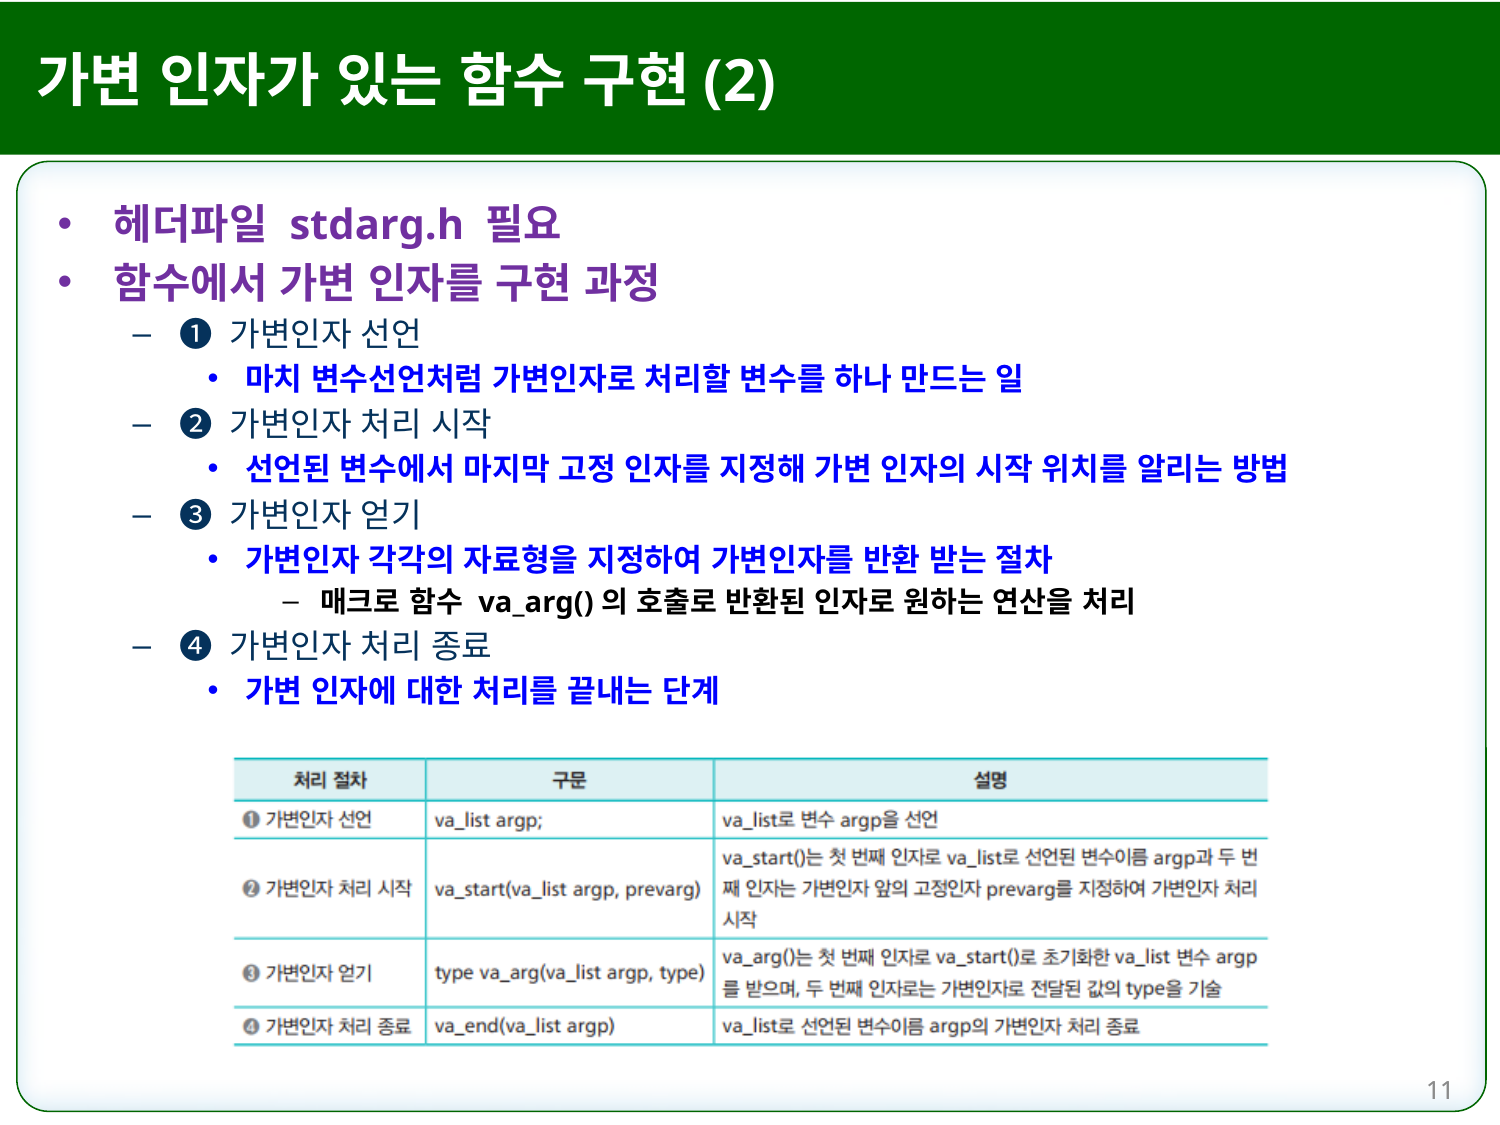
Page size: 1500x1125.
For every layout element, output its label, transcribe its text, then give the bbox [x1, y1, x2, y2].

title 가변 인자가 있는 함수 구현(2) [21, 40, 1476, 115]
picture [222, 747, 1275, 1053]
slide_number 11 [1119, 1071, 1470, 1112]
list 헤더파일 stdarg.h 필요 함수에서 가변 인자를 구현 과정 ➊ 가변인자 선언 마치 변수선언처럼 가변인자로 처리할 변수를 하나 만드는 일 ➋ 가변인자 처리 시작 선언된 변수에서 마지막 고정 인자를 지정해 가변 인자의 시작 위치를 알리는 방법 ➌ 가변인자 얻기 가변인자 각각의 자료형을 지정하여 가변인자를 반환 받는 절차 매크로 함수 va_arg()의 호출로 반환된 인자로 원하는 연산을 처리 ❹ 가변인자 처리 종료 가변 인자에 대한 처리를 끝내는 단계 [42, 190, 1454, 1065]
